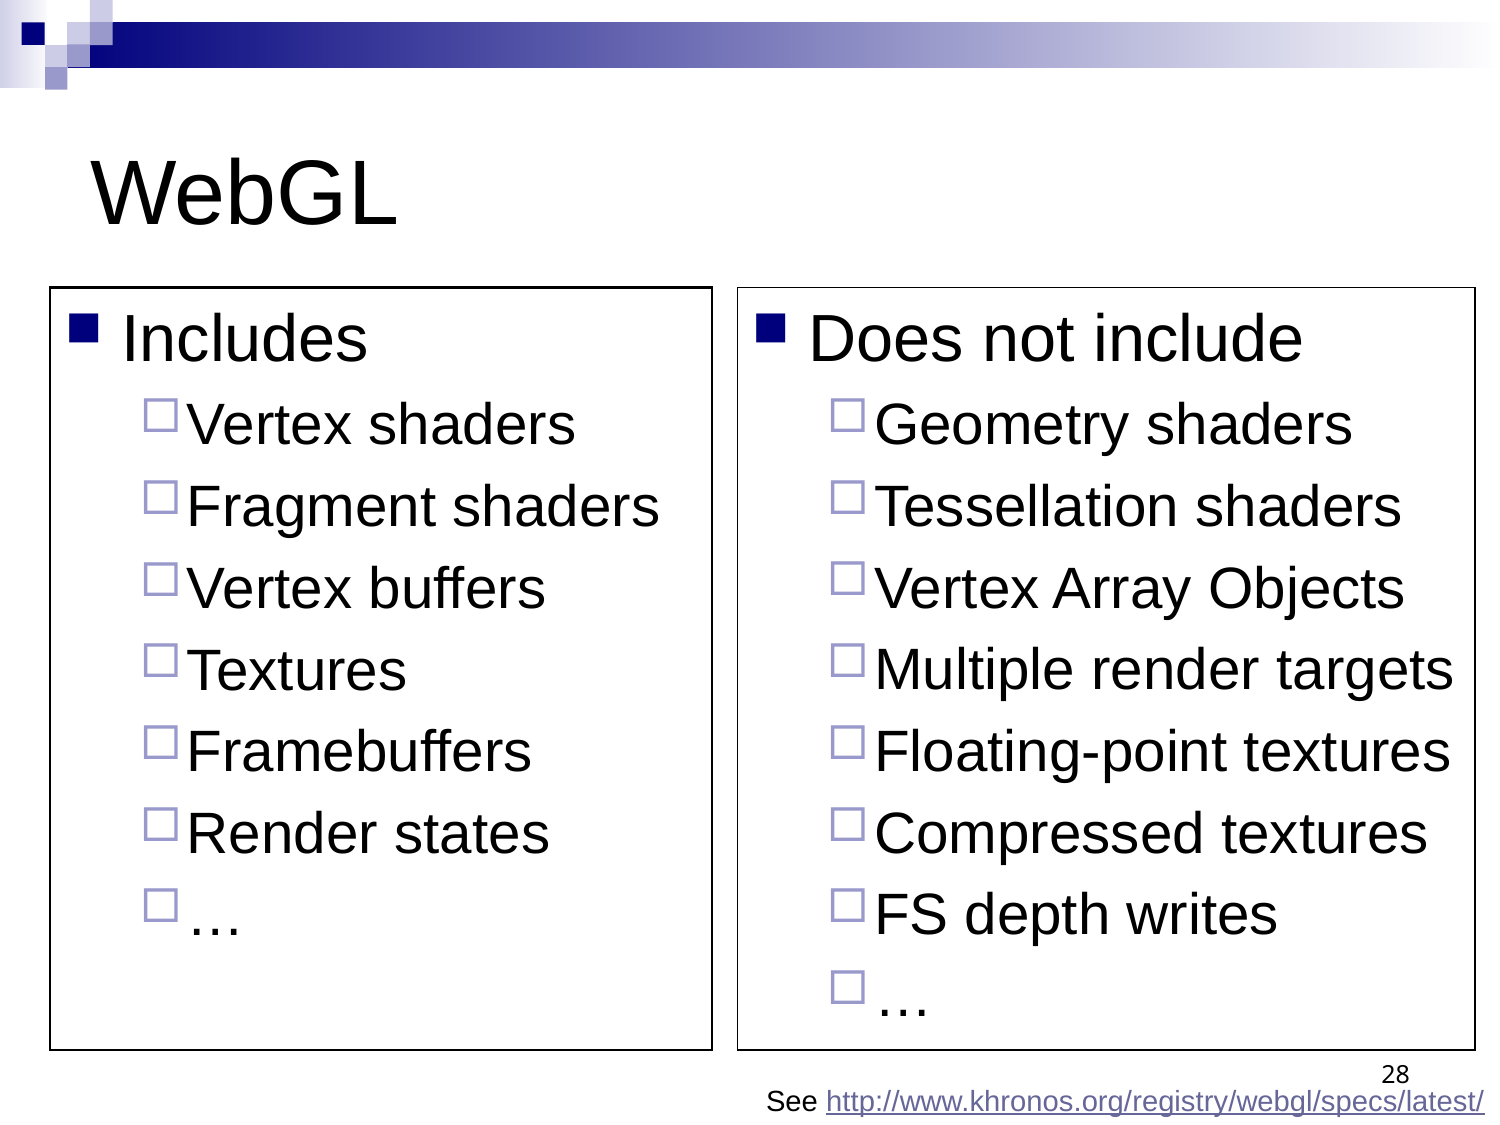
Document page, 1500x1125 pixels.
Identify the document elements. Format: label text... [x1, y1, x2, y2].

text_box See http://www.khronos.org/registry/webgl/specs/latest/ [0, 1074, 1500, 1125]
list Includes Vertex shaders Fragment shaders Vertex buffers Textures Framebuffers Render states … [50, 287, 713, 1050]
text_box Does not include Geometry shaders Tessellation shaders Vertex Array Objects Multiple render targets Floating-point textures Compressed textures FS depth writes … [737, 287, 1475, 1050]
title WebGL [75, 75, 1425, 300]
slide_number 28 [1074, 1024, 1426, 1101]
